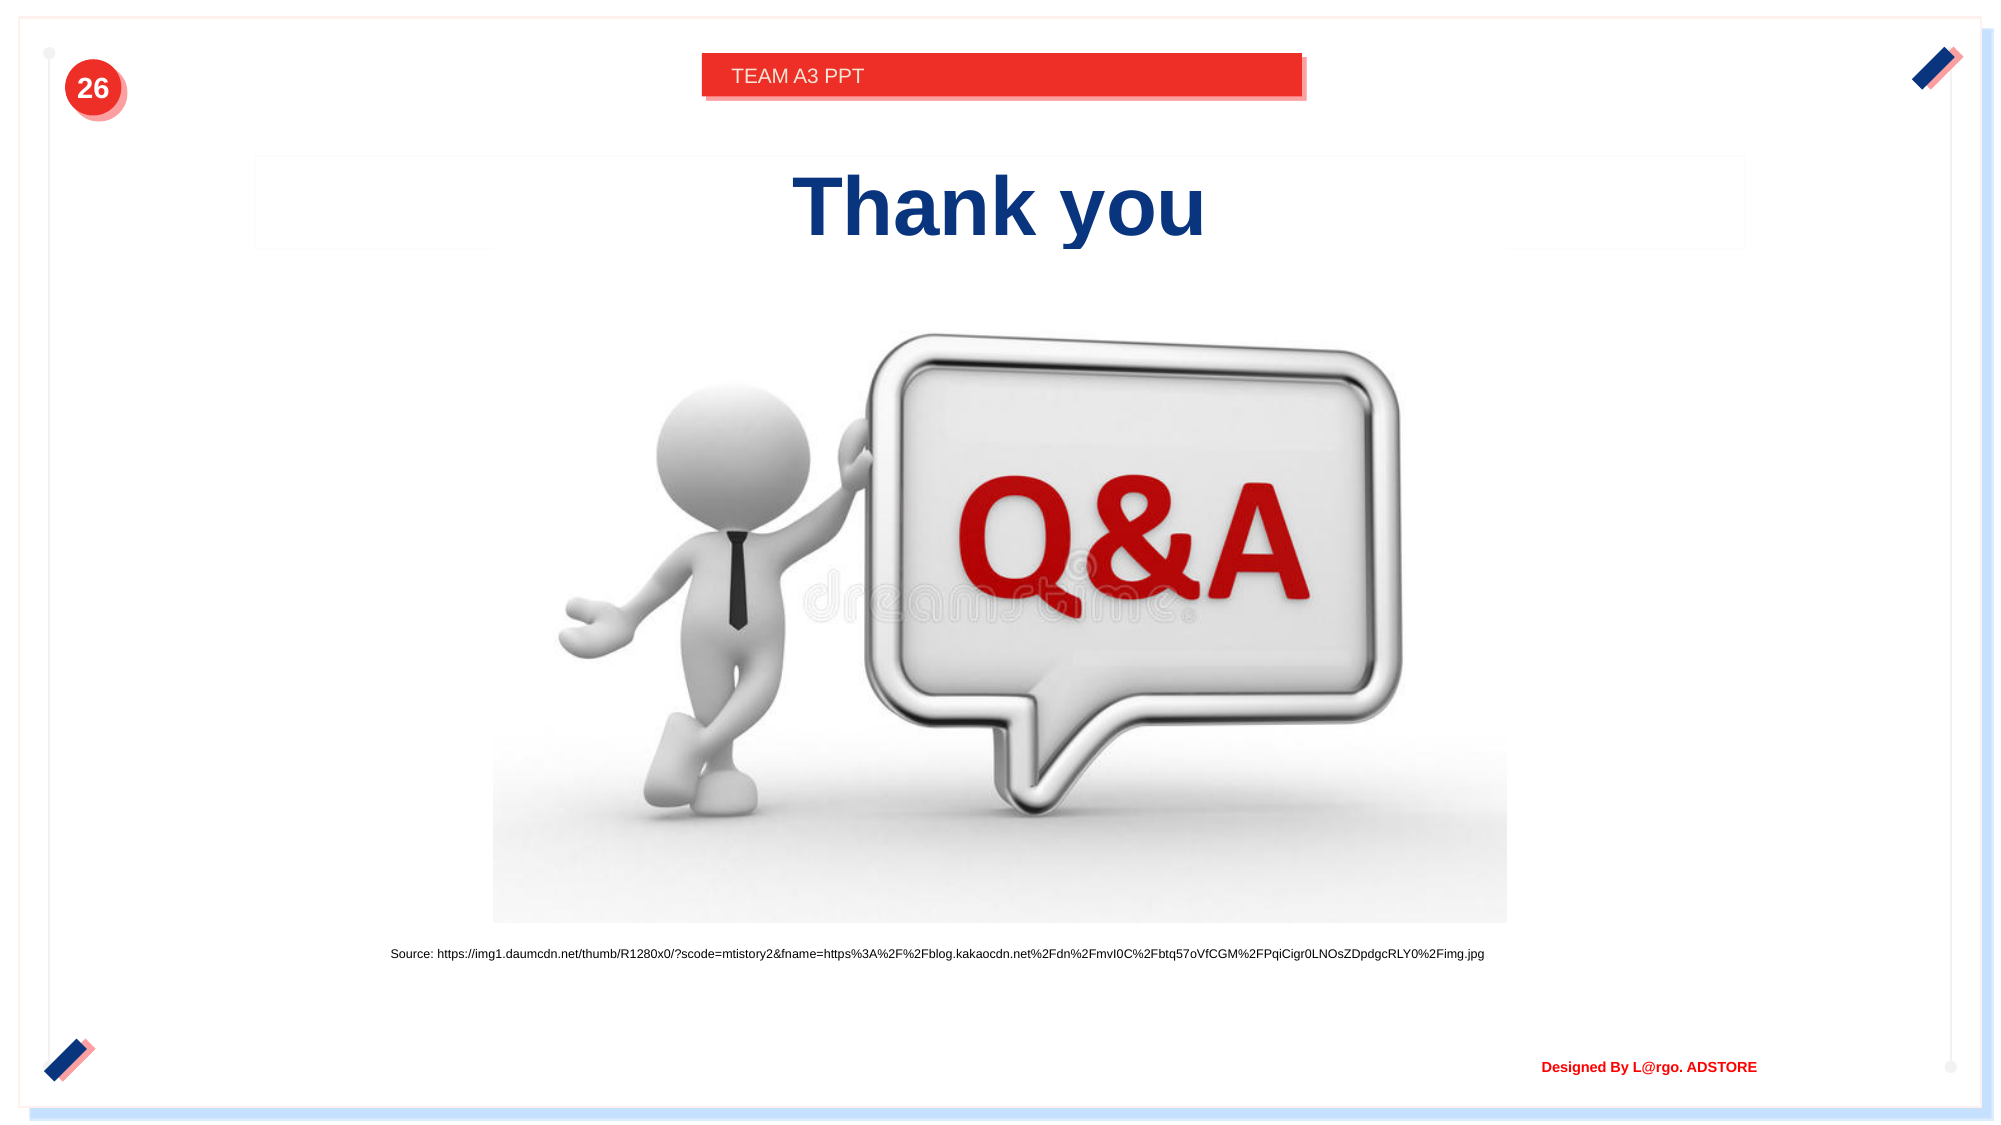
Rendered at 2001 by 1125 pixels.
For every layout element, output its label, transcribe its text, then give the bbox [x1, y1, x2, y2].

subtitle TEAM A3 PPT [701, 53, 1302, 97]
text_box Source: https://img1.daumcdn.net/thumb/R1280x0/?scode=mtistory2&fname=https%3A%2F%2Fblog.kakaocdn.net%2Fdn%2FmvI0C%2Fbtq57oVfCGM%2FPqiCigr0LNOsZDpdgcRLY0%2Fimg.jpg [375, 938, 1521, 969]
slide_number 26 [46, 69, 141, 104]
picture [492, 249, 1507, 923]
title Thank you [254, 155, 1746, 250]
footer Designed By L@rgo. ADSTORE [1541, 1040, 1895, 1089]
